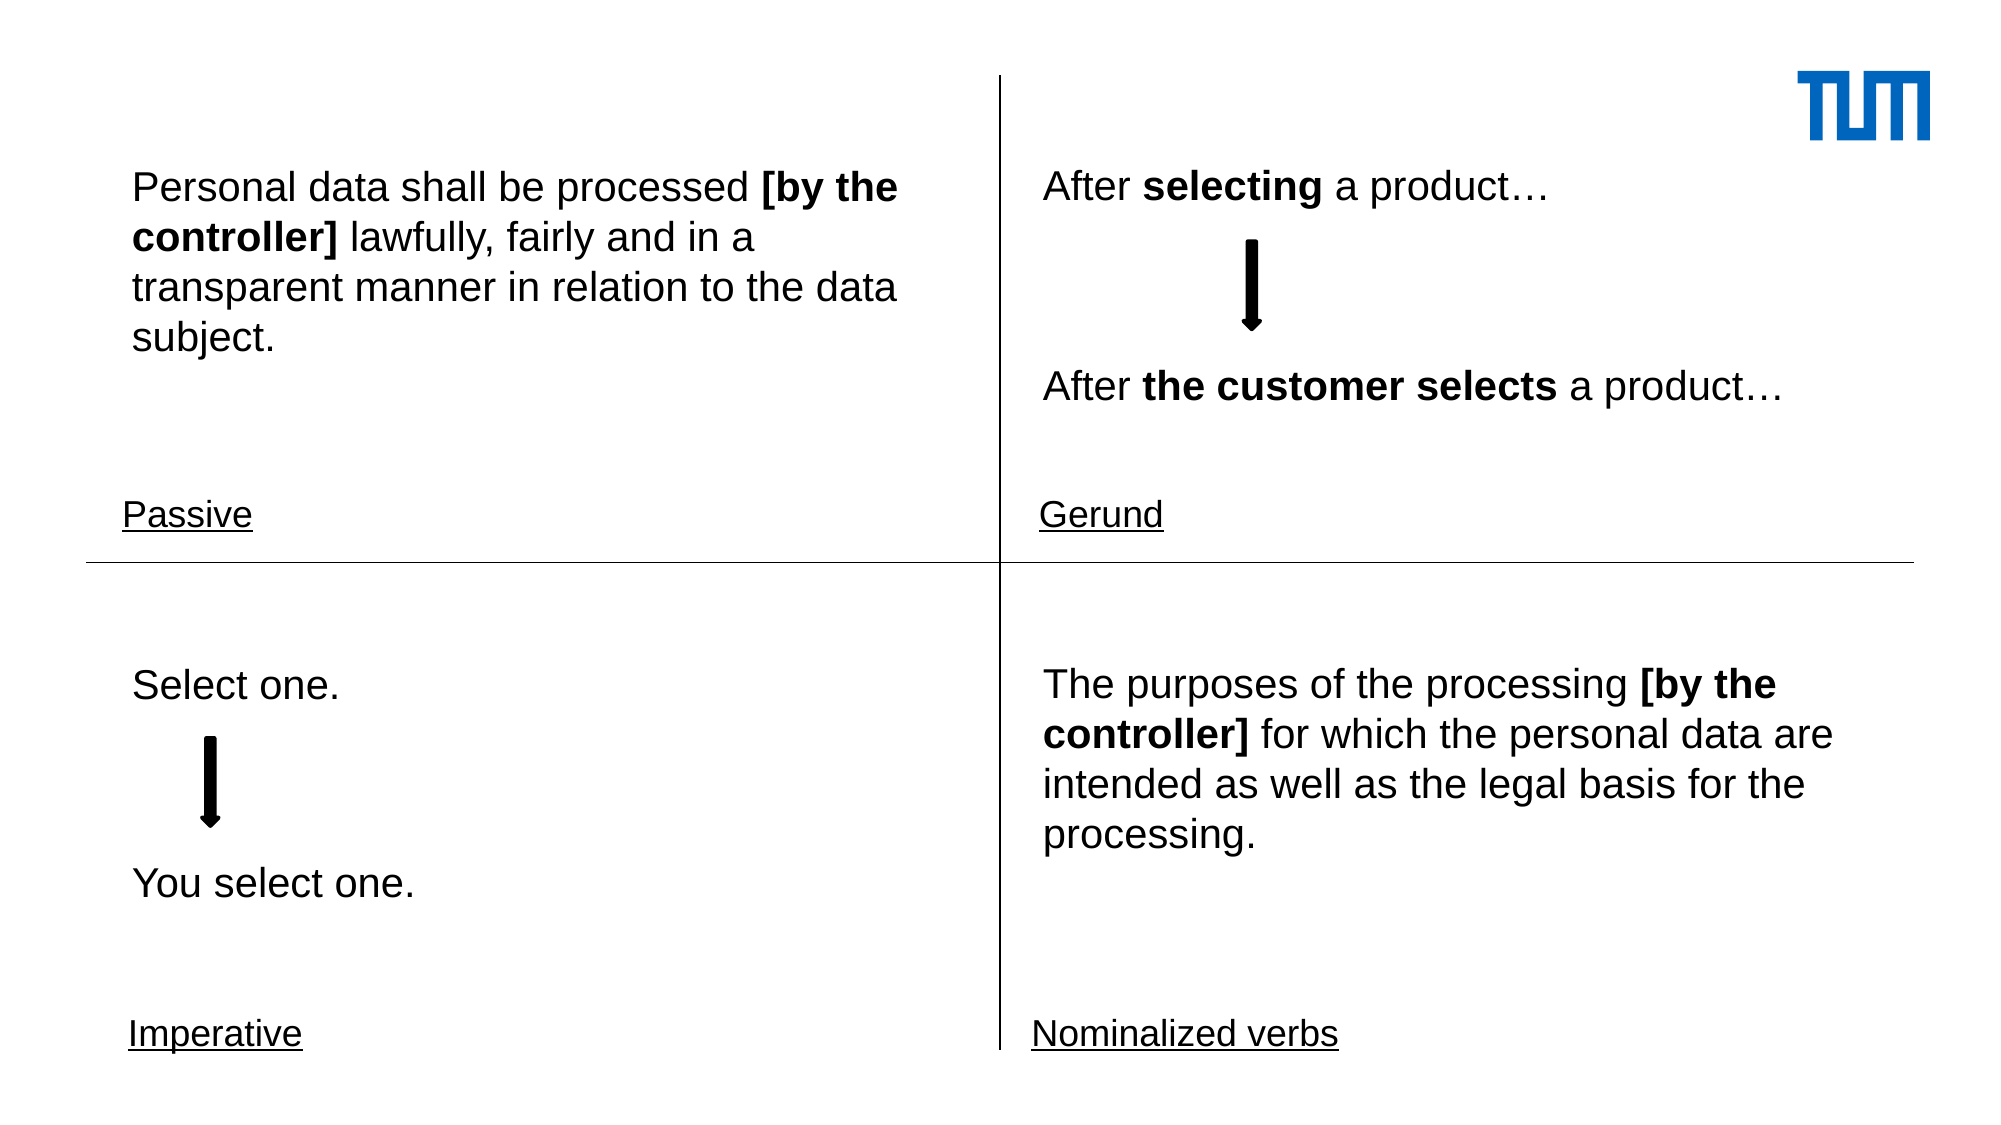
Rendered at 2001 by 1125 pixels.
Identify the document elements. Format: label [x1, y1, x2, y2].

text_box [1027, 648, 1900, 1063]
text_box [116, 649, 989, 1063]
text_box [86, 74, 1914, 1051]
text_box [1027, 151, 1900, 544]
